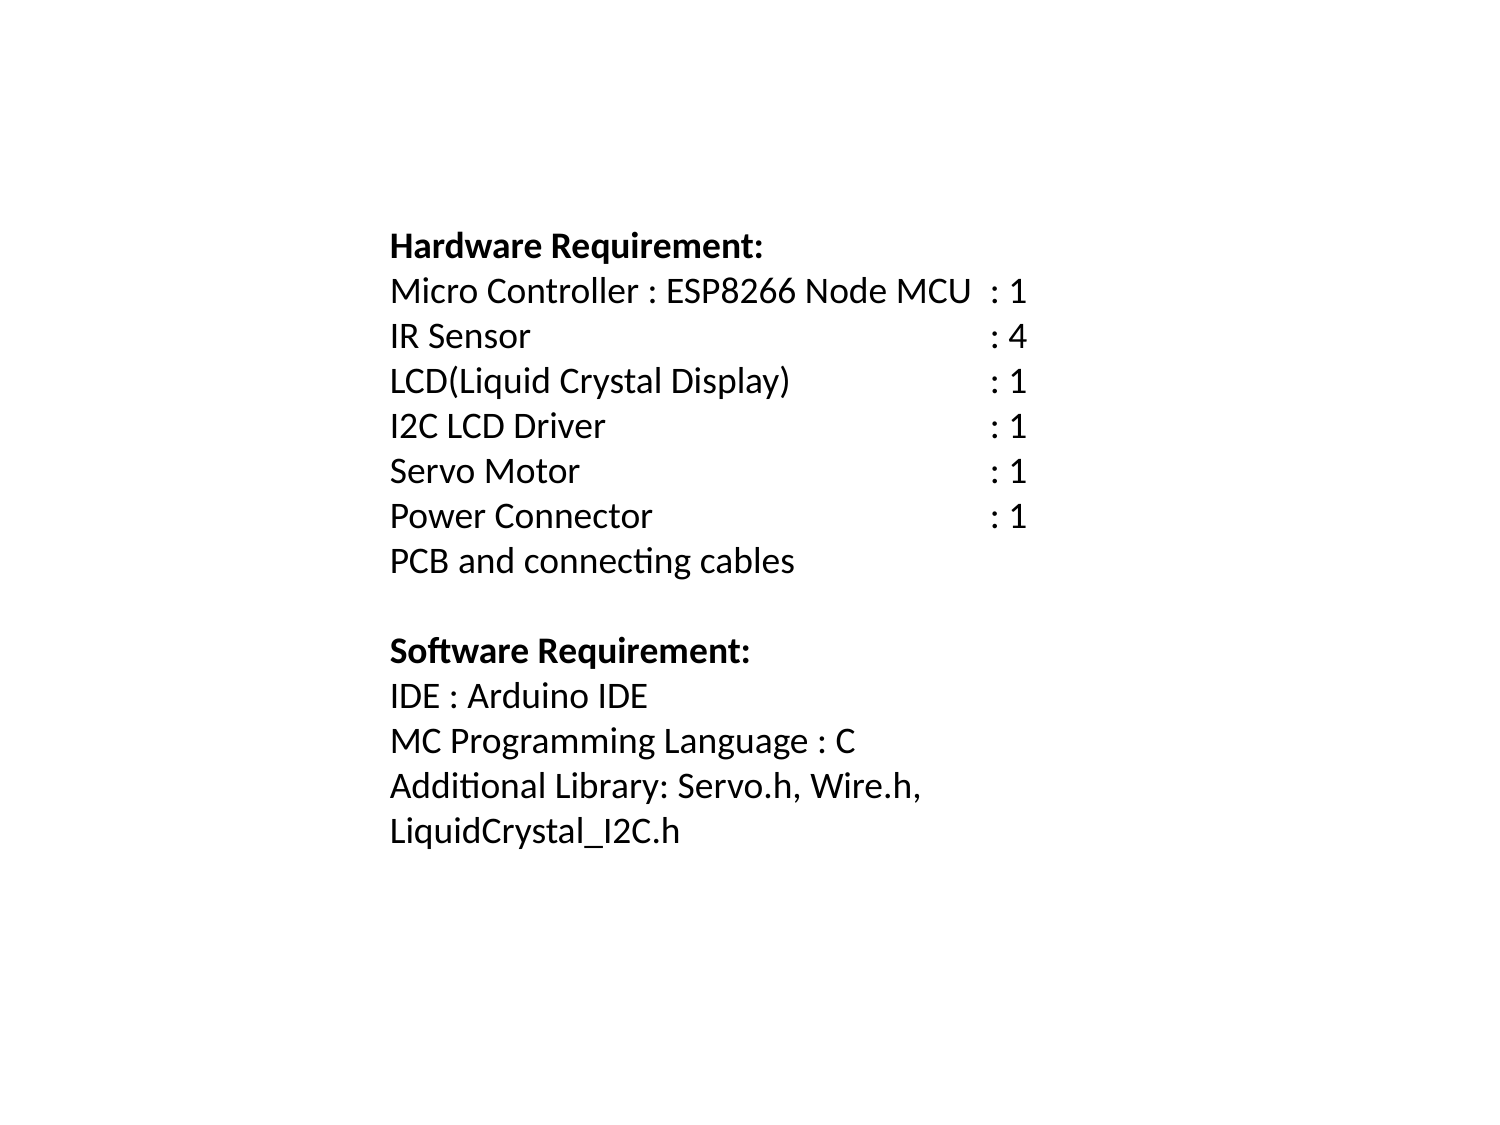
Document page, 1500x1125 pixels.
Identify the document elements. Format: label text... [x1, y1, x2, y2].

text_box Hardware Requirement: Micro Controller : ESP8266 Node MCU : 1 IR Sensor : 4 LCD(Liquid Crystal Display) : 1 I2C LCD Driver : 1 Servo Motor : 1 Power Connector : 1 PCB and connecting cables Software Requirement: IDE : Arduino IDE MC Programming Language : C Additional Library: Servo.h, Wire.h, LiquidCrystal_I2C.h [374, 214, 1125, 859]
